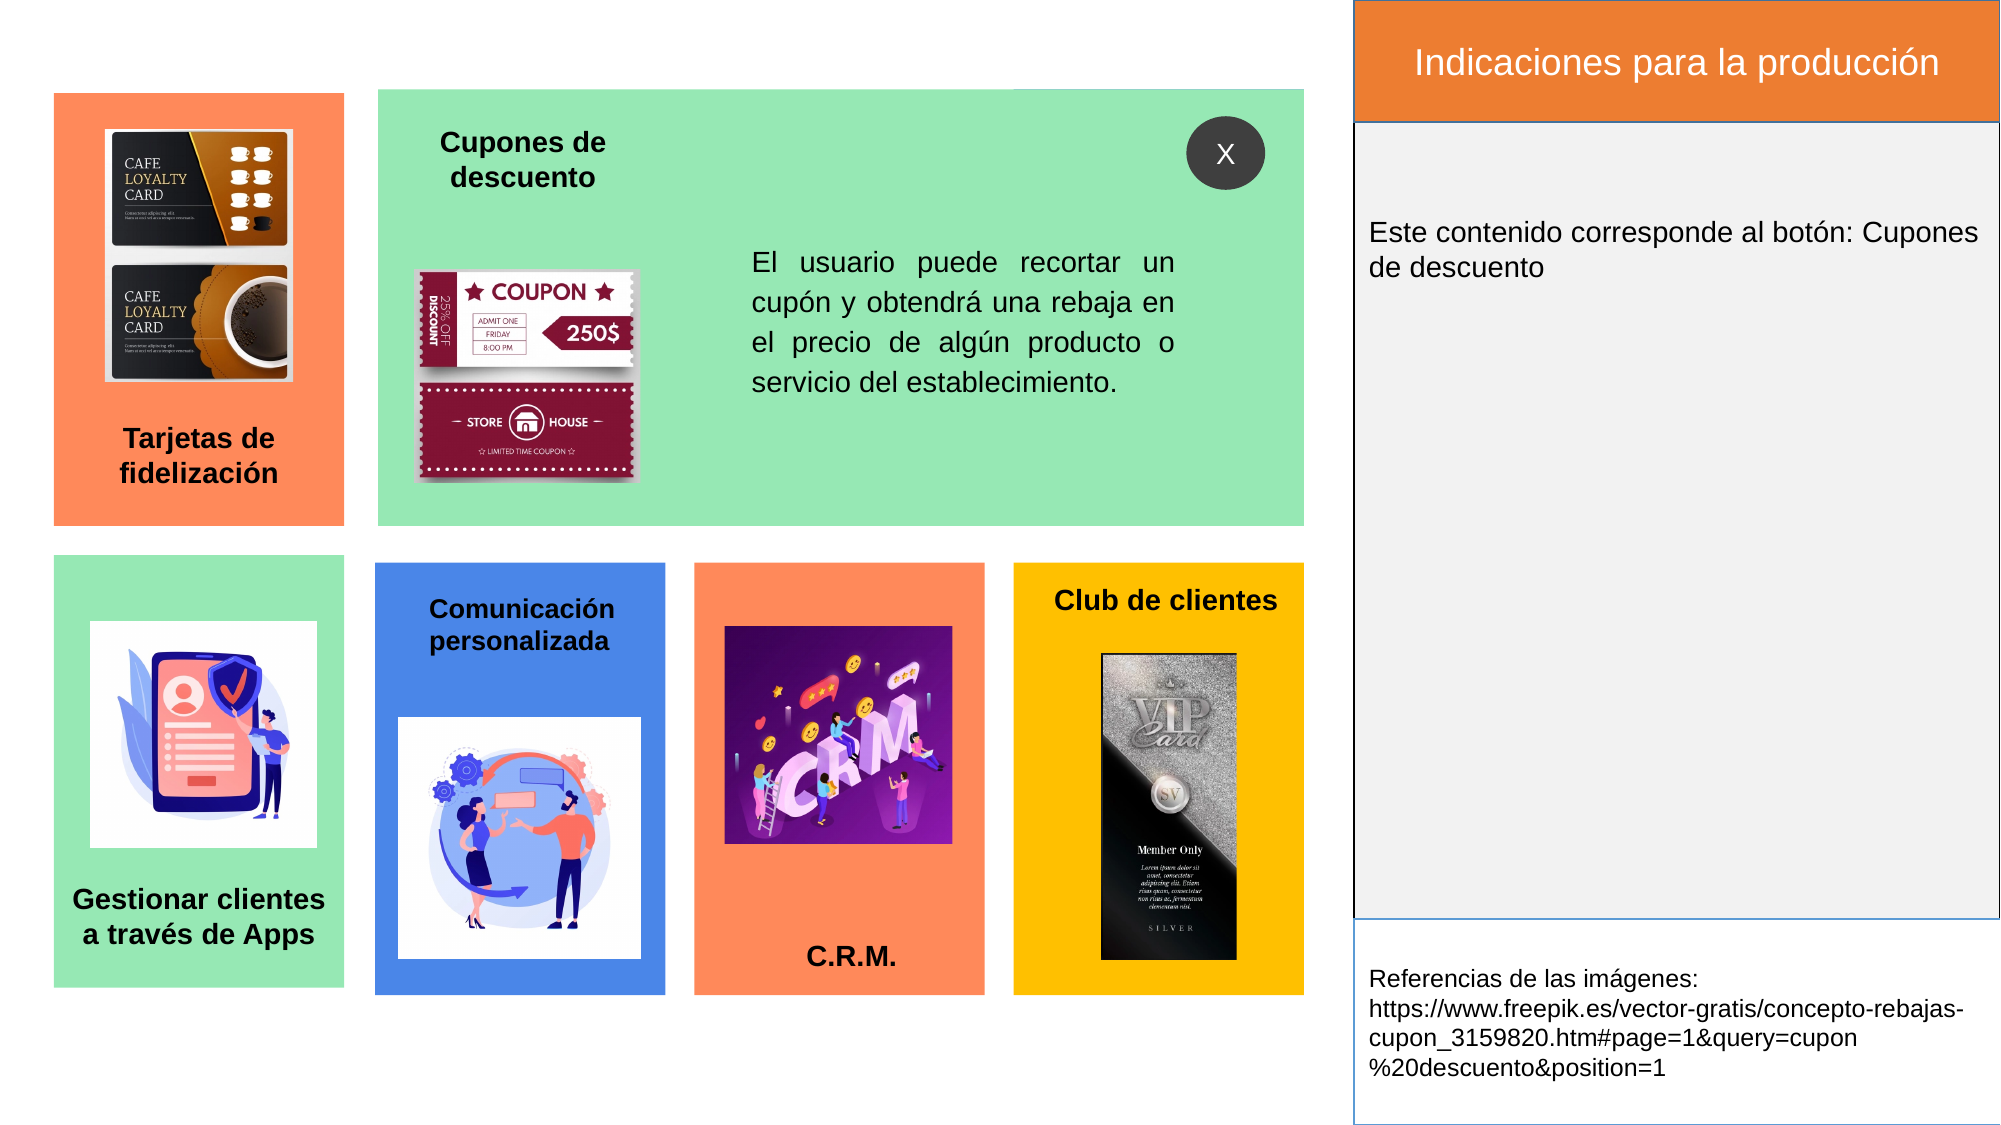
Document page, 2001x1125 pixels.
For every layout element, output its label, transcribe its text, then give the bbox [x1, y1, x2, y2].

picture [1100, 653, 1237, 960]
text_box [694, 562, 985, 996]
picture [89, 621, 317, 849]
text_box [1353, 701, 2000, 918]
text_box X [1186, 116, 1266, 190]
text_box Cupones de descuento [422, 116, 625, 202]
text_box Tarjetas de fidelización [89, 411, 309, 497]
picture [398, 717, 641, 960]
text_box [375, 562, 666, 996]
text_box El usuario puede recortar un cupón y obtendrá una rebaja en el precio de algún producto o servicio del establecimiento. [736, 230, 1191, 406]
text_box Gestionar clientes a través de Apps [53, 873, 345, 959]
text_box [53, 93, 345, 526]
picture [413, 268, 641, 484]
text_box Club de clientes [1039, 573, 1295, 624]
text_box [1013, 562, 1304, 996]
text_box Indicaciones para la producción [1353, 0, 2000, 122]
text_box C.R.M. [791, 929, 914, 980]
text_box Este contenido corresponde al botón: Cupones de descuento [1353, 206, 2000, 701]
text_box [1353, 122, 2000, 206]
text_box [53, 555, 345, 873]
text_box Comunicación personalizada [414, 583, 635, 664]
picture [104, 129, 294, 382]
picture [724, 625, 953, 844]
text_box Referencias de las imágenes: https://www.freepik.es/vector-gratis/concepto-rebajas-cupon_3159820.htm#page=1&query=cupon%20descuento&position=1 [1353, 918, 2000, 1125]
text_box [53, 959, 345, 988]
text_box [378, 89, 1304, 526]
